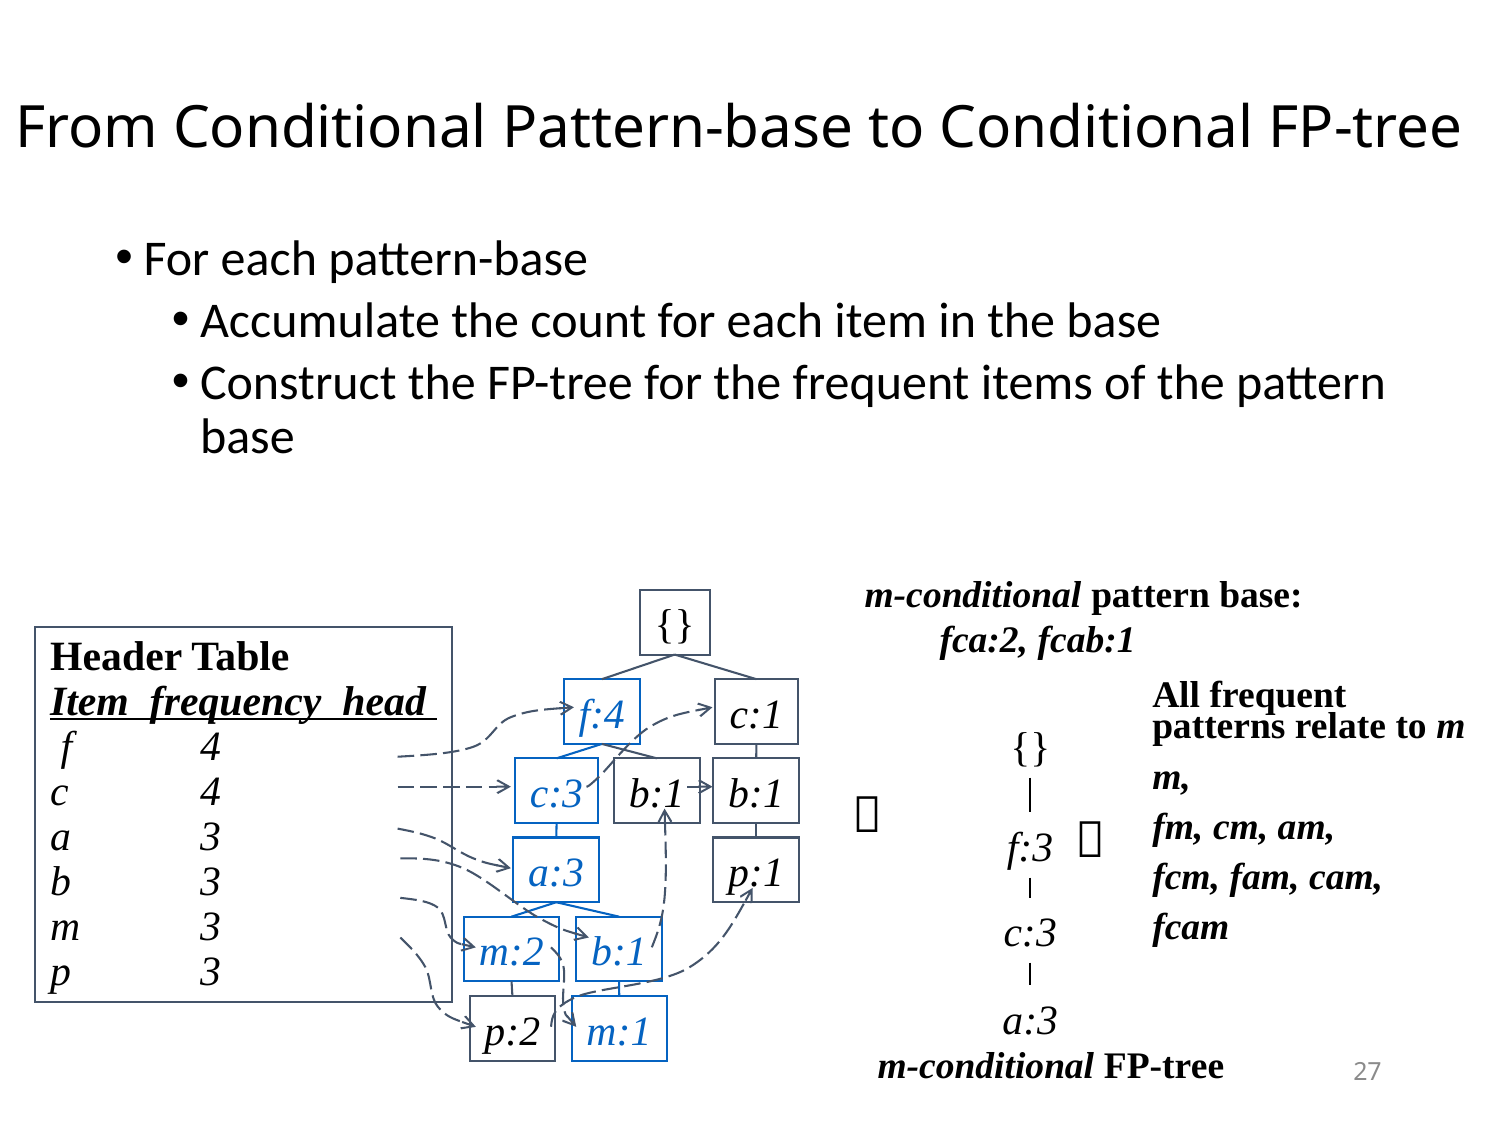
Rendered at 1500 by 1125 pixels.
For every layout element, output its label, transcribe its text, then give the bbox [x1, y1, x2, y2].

text_box [397, 701, 574, 757]
text_box [643, 702, 713, 742]
text_box c:1 [714, 679, 799, 744]
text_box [602, 642, 675, 680]
text_box b:1 [613, 758, 700, 824]
list For each pattern-base Accumulate the count for each item in the base Construct the FP-tree for the frequent items of the pattern base [100, 224, 1421, 547]
text_box b:1 [713, 758, 800, 824]
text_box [556, 731, 602, 760]
text_box [400, 897, 476, 952]
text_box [675, 642, 757, 680]
text_box [550, 947, 568, 1003]
text_box m:2 [464, 916, 560, 982]
text_box {} [639, 589, 710, 642]
text_box  [837, 774, 862, 850]
slide_number 27 [1059, 1042, 1397, 1103]
text_box p:1 [713, 837, 800, 903]
text_box b:1 [576, 916, 662, 982]
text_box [556, 890, 620, 918]
text_box Header Table Item frequency head f 4 c 4 a 3 b 3 m 3 p 3 [35, 627, 452, 1002]
text_box m:1 [571, 996, 667, 1061]
text_box p:2 [469, 996, 556, 1061]
text_box c:3 [514, 758, 599, 824]
text_box All frequent patterns relate to m m, fm, cm, am, fcm, fam, cam, fcam [1137, 674, 1500, 954]
text_box [397, 779, 511, 794]
text_box [550, 979, 619, 1027]
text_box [602, 731, 658, 760]
title From Conditional Pattern-base to Conditional FP-tree [0, 75, 1500, 175]
text_box [687, 779, 713, 794]
text_box [400, 937, 476, 1029]
text_box [620, 887, 753, 988]
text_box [512, 890, 556, 918]
text_box [651, 808, 673, 948]
text_box f:4 [563, 679, 640, 731]
text_box m-conditional pattern base: fca:2, fcab:1 [849, 562, 1388, 668]
text_box [586, 760, 629, 787]
text_box [539, 918, 589, 941]
text_box a:3 [513, 837, 600, 890]
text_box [862, 712, 1240, 1094]
text_box [397, 828, 511, 873]
text_box [400, 858, 512, 906]
text_box [561, 1013, 577, 1027]
